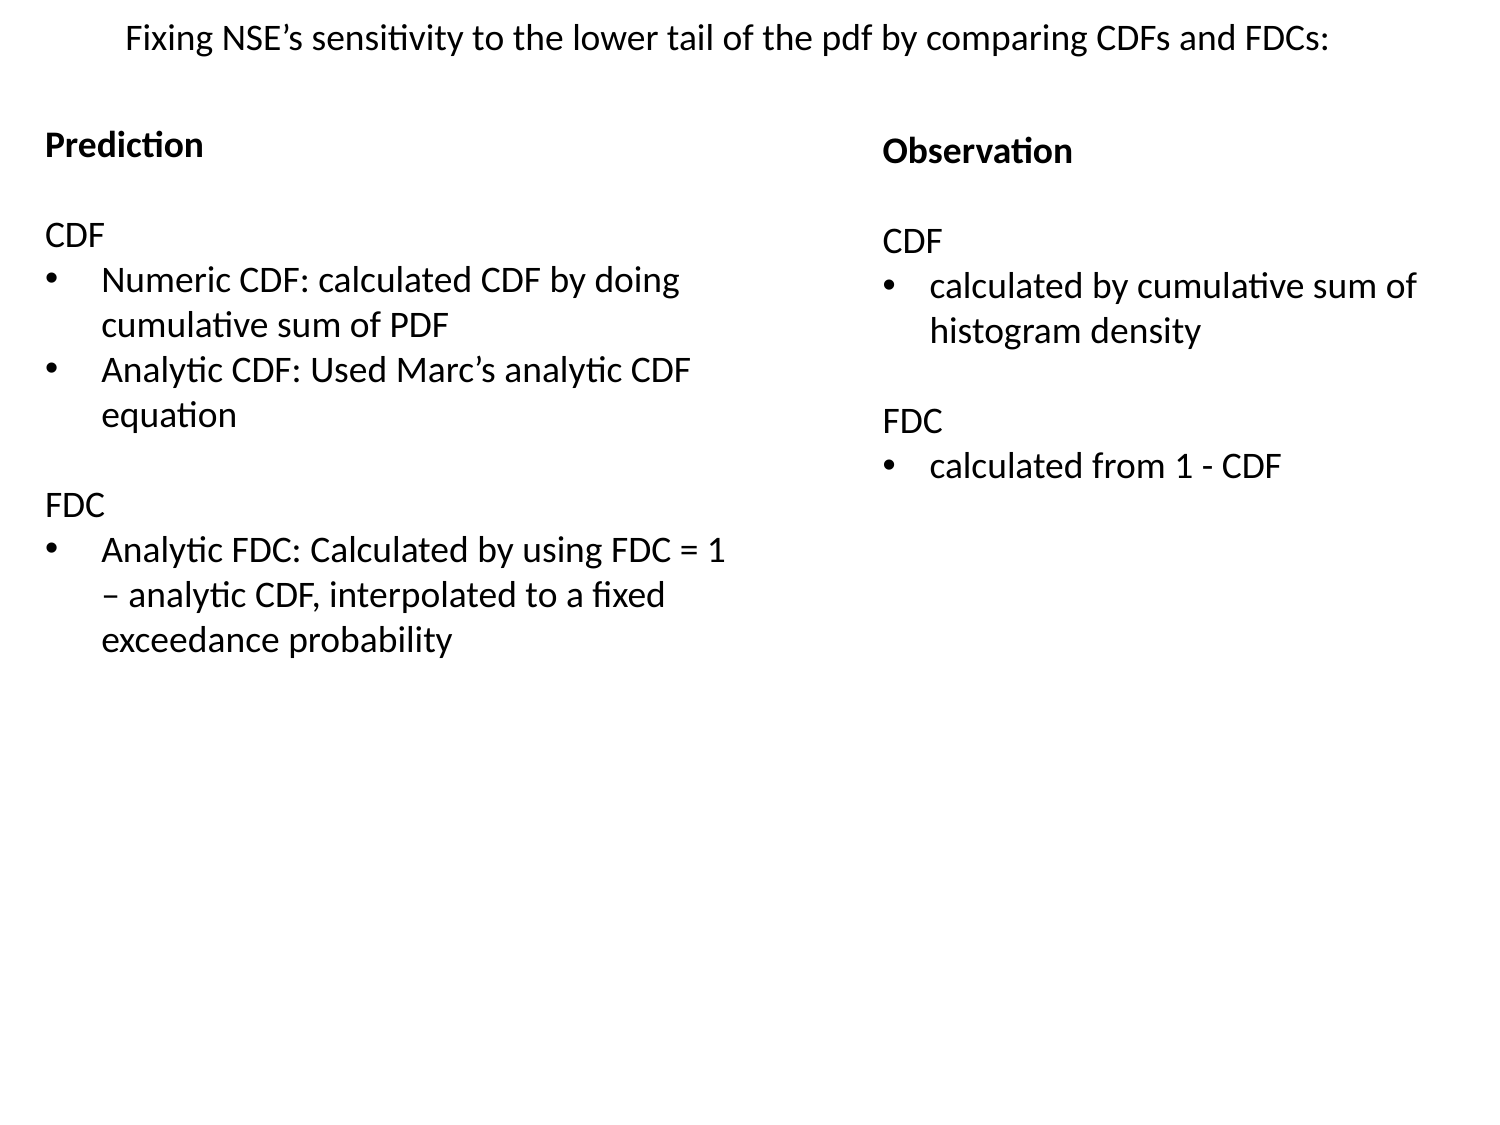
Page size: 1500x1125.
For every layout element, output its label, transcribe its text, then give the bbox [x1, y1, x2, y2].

text_box Fixing NSE’s sensitivity to the lower tail of the pdf by comparing CDFs and FDCs: [110, 5, 1387, 66]
text_box Observation CDF calculated by cumulative sum of histogram density FDC calculated from 1 - CDF [867, 119, 1500, 494]
text_box Prediction CDF Numeric CDF: calculated CDF by doing cumulative sum of PDF Analytic CDF: Used Marc’s analytic CDF equation FDC Analytic FDC: Calculated by using FDC = 1 – analytic CDF, interpolated to a fixed exceedance probability [30, 112, 758, 668]
